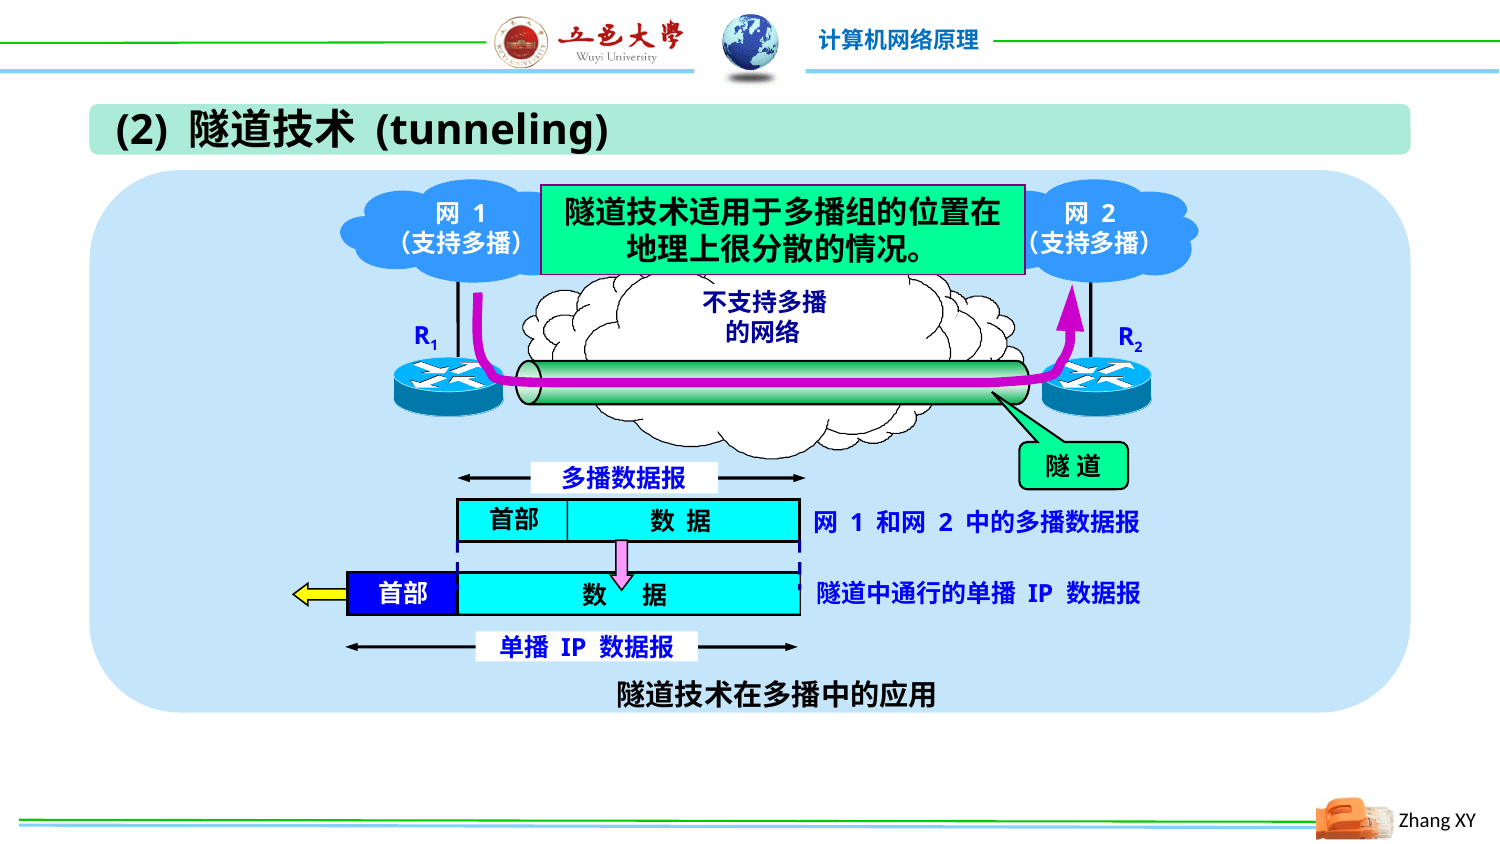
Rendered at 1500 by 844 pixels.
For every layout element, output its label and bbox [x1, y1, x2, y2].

picture [451, 377, 483, 389]
picture [1316, 796, 1394, 840]
picture [415, 363, 447, 373]
picture [1041, 401, 1152, 418]
picture [1101, 363, 1132, 373]
picture [1099, 377, 1131, 389]
picture [494, 15, 697, 69]
picture [393, 356, 504, 384]
picture [393, 401, 504, 418]
picture [1041, 356, 1152, 382]
picture [720, 12, 780, 88]
picture [1061, 376, 1092, 388]
text_box [87, 167, 1413, 719]
picture [413, 376, 444, 388]
text_box [89, 95, 1411, 161]
